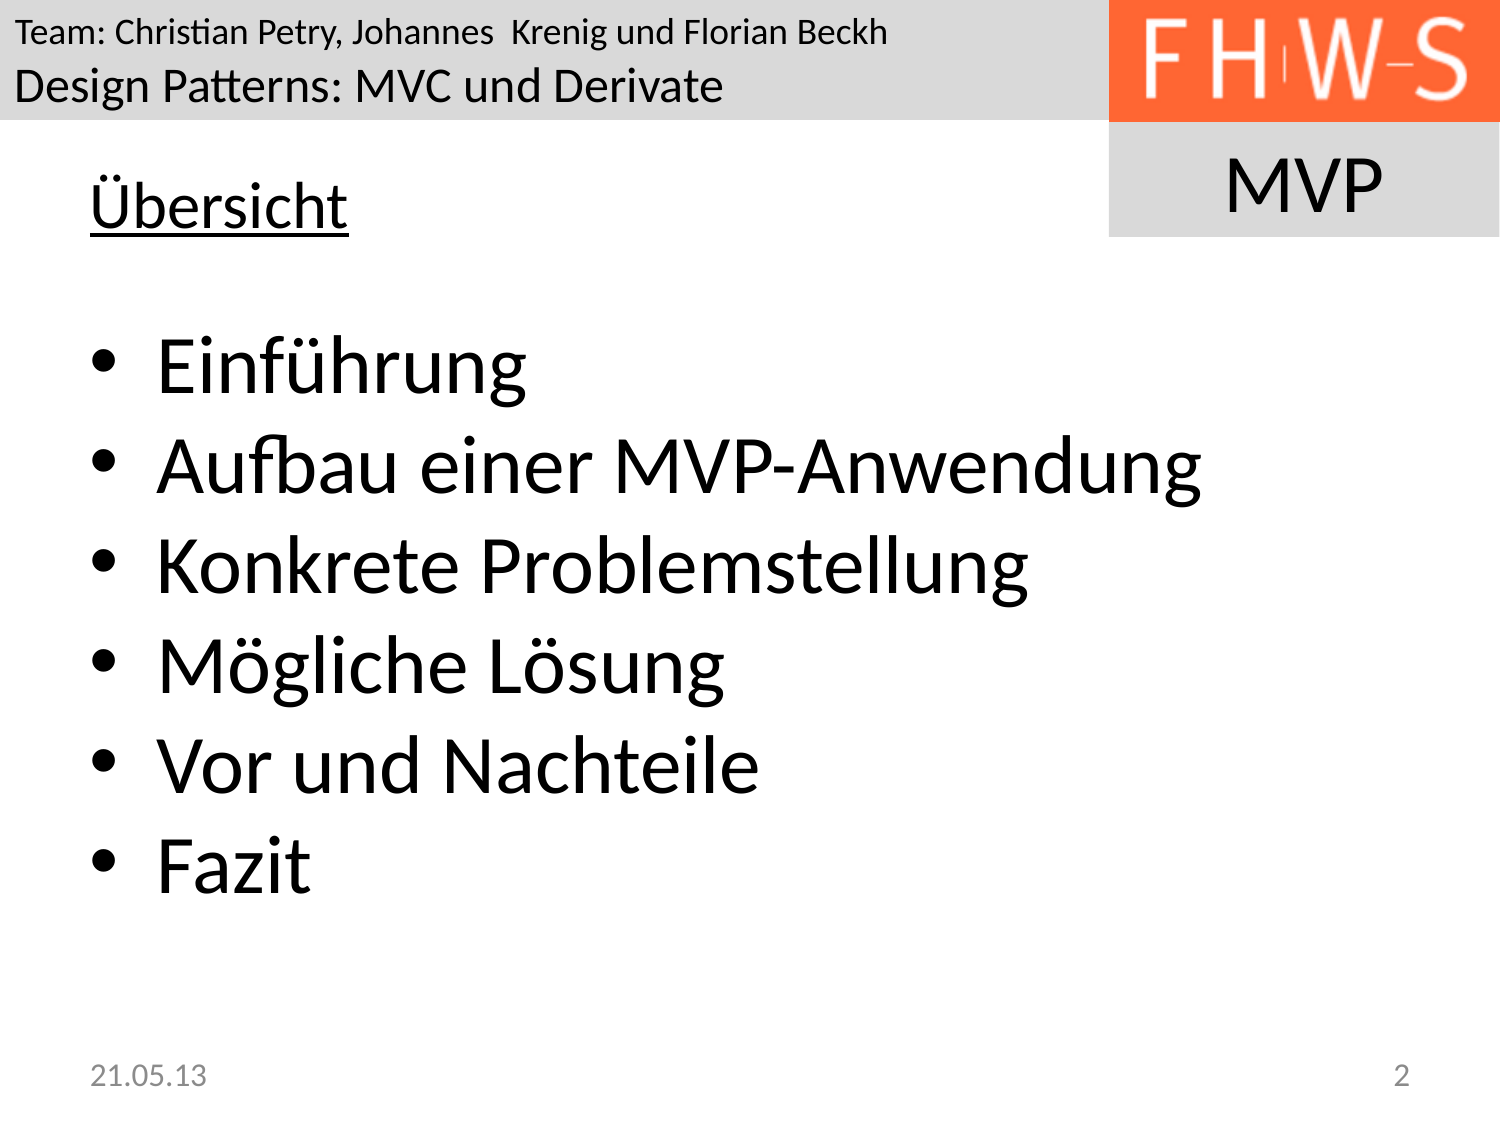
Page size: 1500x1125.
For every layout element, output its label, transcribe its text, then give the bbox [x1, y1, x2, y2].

text_box 2 [1074, 1042, 1425, 1103]
text_box Einführung Aufbau einer MVP-Anwendung Konkrete Problemstellung Mögliche Lösung Vor und Nachteile Fazit [75, 302, 1425, 982]
text_box 21.05.13 [74, 1042, 425, 1103]
text_box Übersicht [75, 125, 1425, 279]
picture [1109, 0, 1500, 122]
